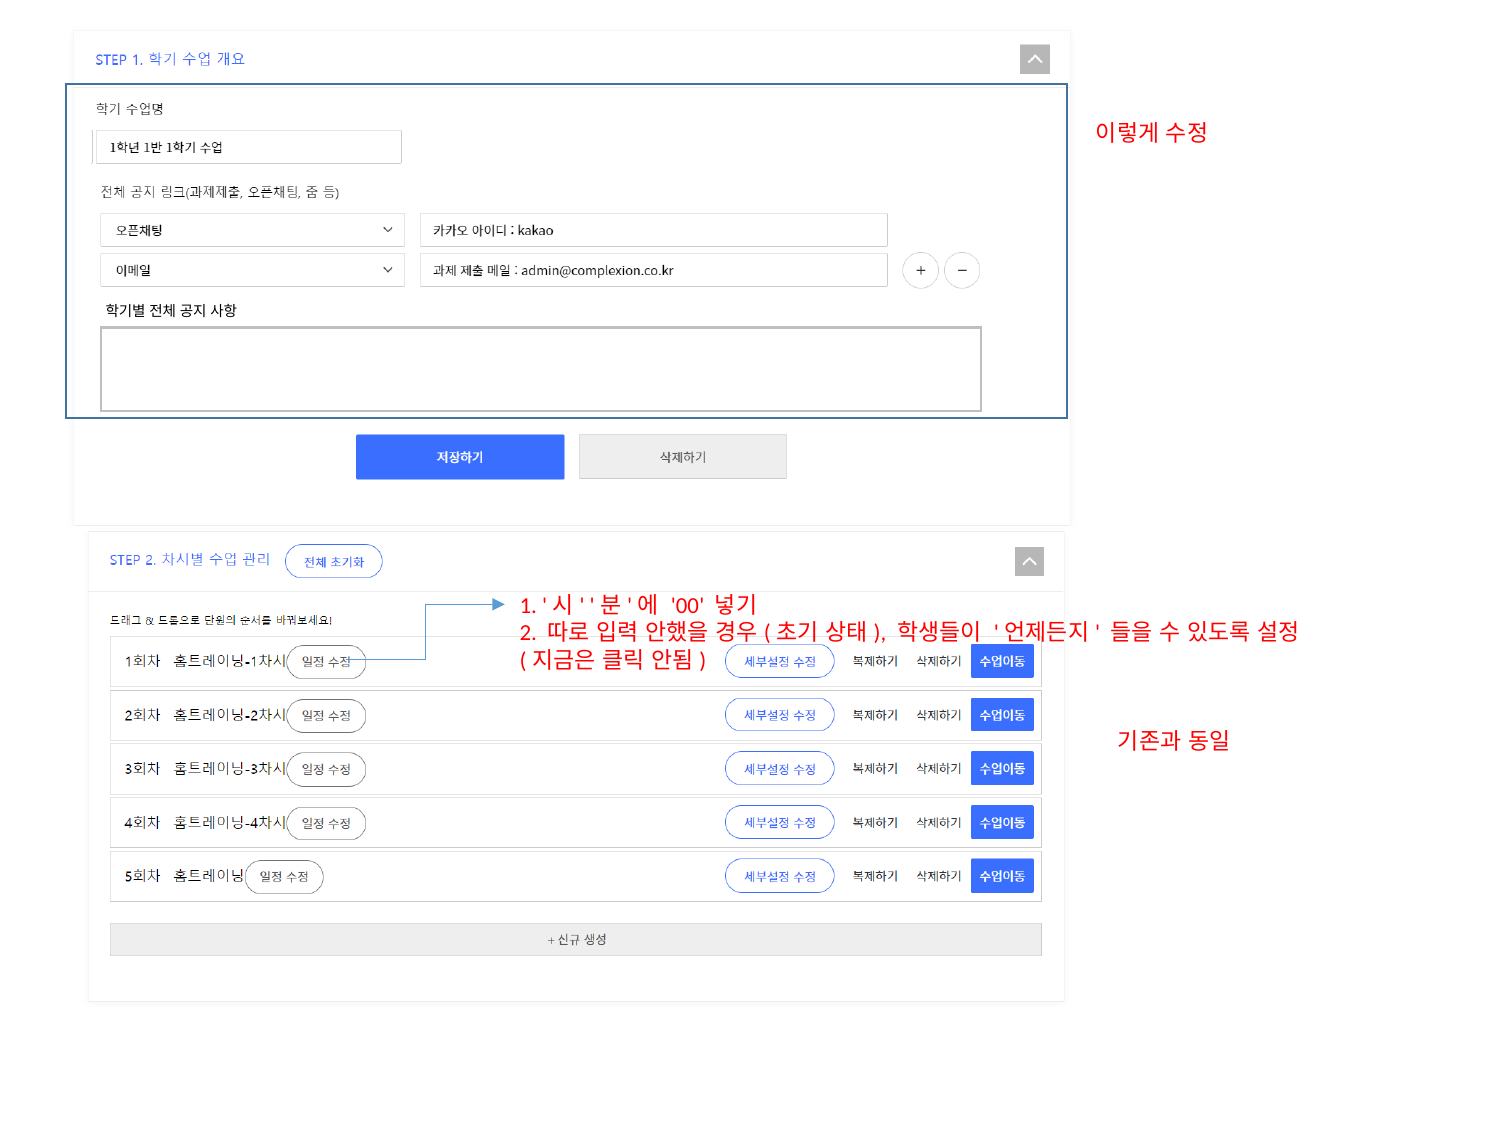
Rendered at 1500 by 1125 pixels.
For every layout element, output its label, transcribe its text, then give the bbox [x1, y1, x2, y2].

picture [66, 23, 1086, 1007]
text_box 기존과 동일 [1103, 719, 1500, 762]
text_box 이렇게 수정 [1086, 111, 1500, 154]
text_box 1. '시' '분'에 '00' 넣기 2. 따로 입력 안했을 경우(초기 상태), 학생들이 '언제든지' 들을 수 있도록 설정 (지금은 클릭 안됨) [1081, 582, 1324, 680]
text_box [346, 604, 505, 660]
